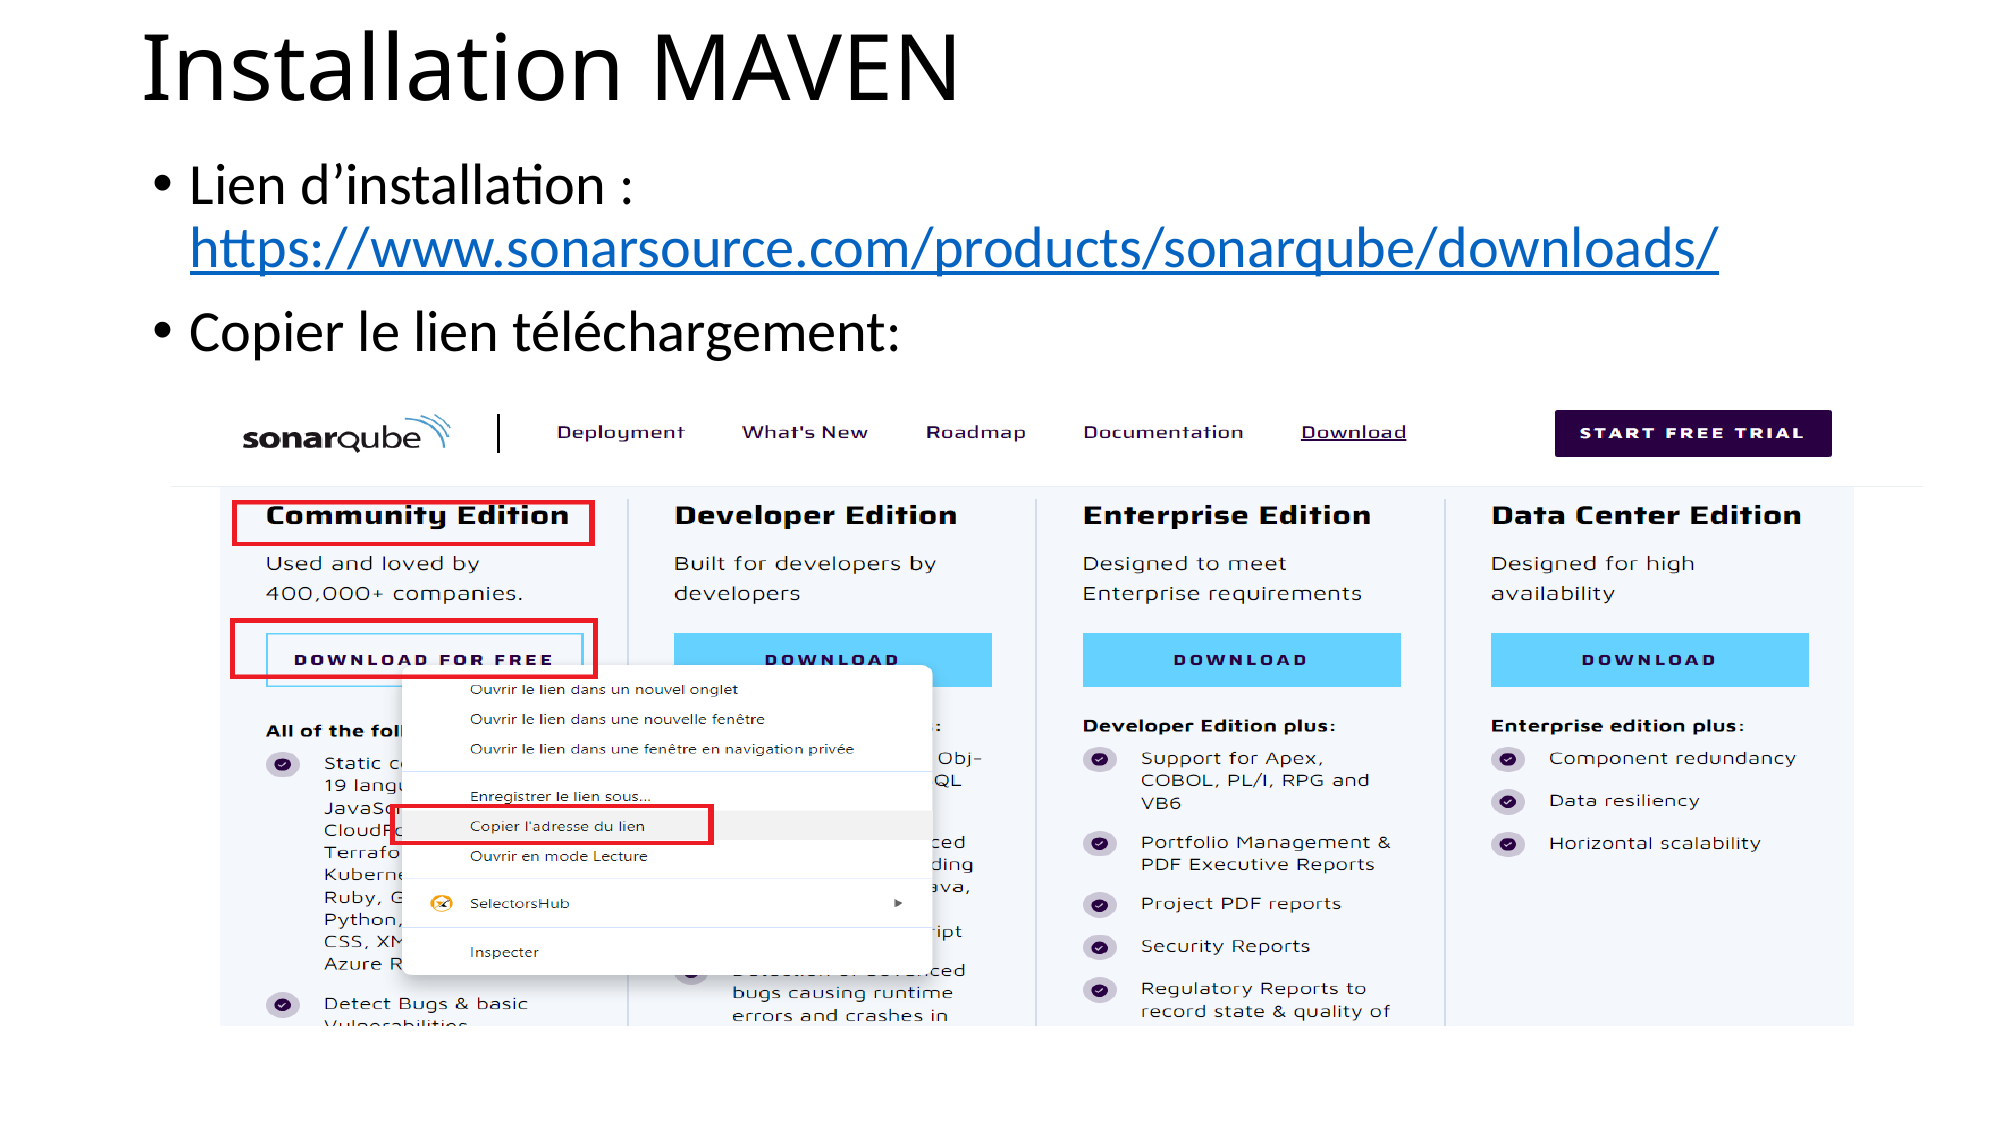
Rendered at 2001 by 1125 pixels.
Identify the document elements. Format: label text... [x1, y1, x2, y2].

list Lien d’installation : https://www.sonarsource.com/products/sonarqube/downloads/ Copier le lien téléchargement: [137, 146, 1923, 1109]
picture [171, 402, 1923, 1026]
title Installation MAVEN [126, 11, 1852, 131]
